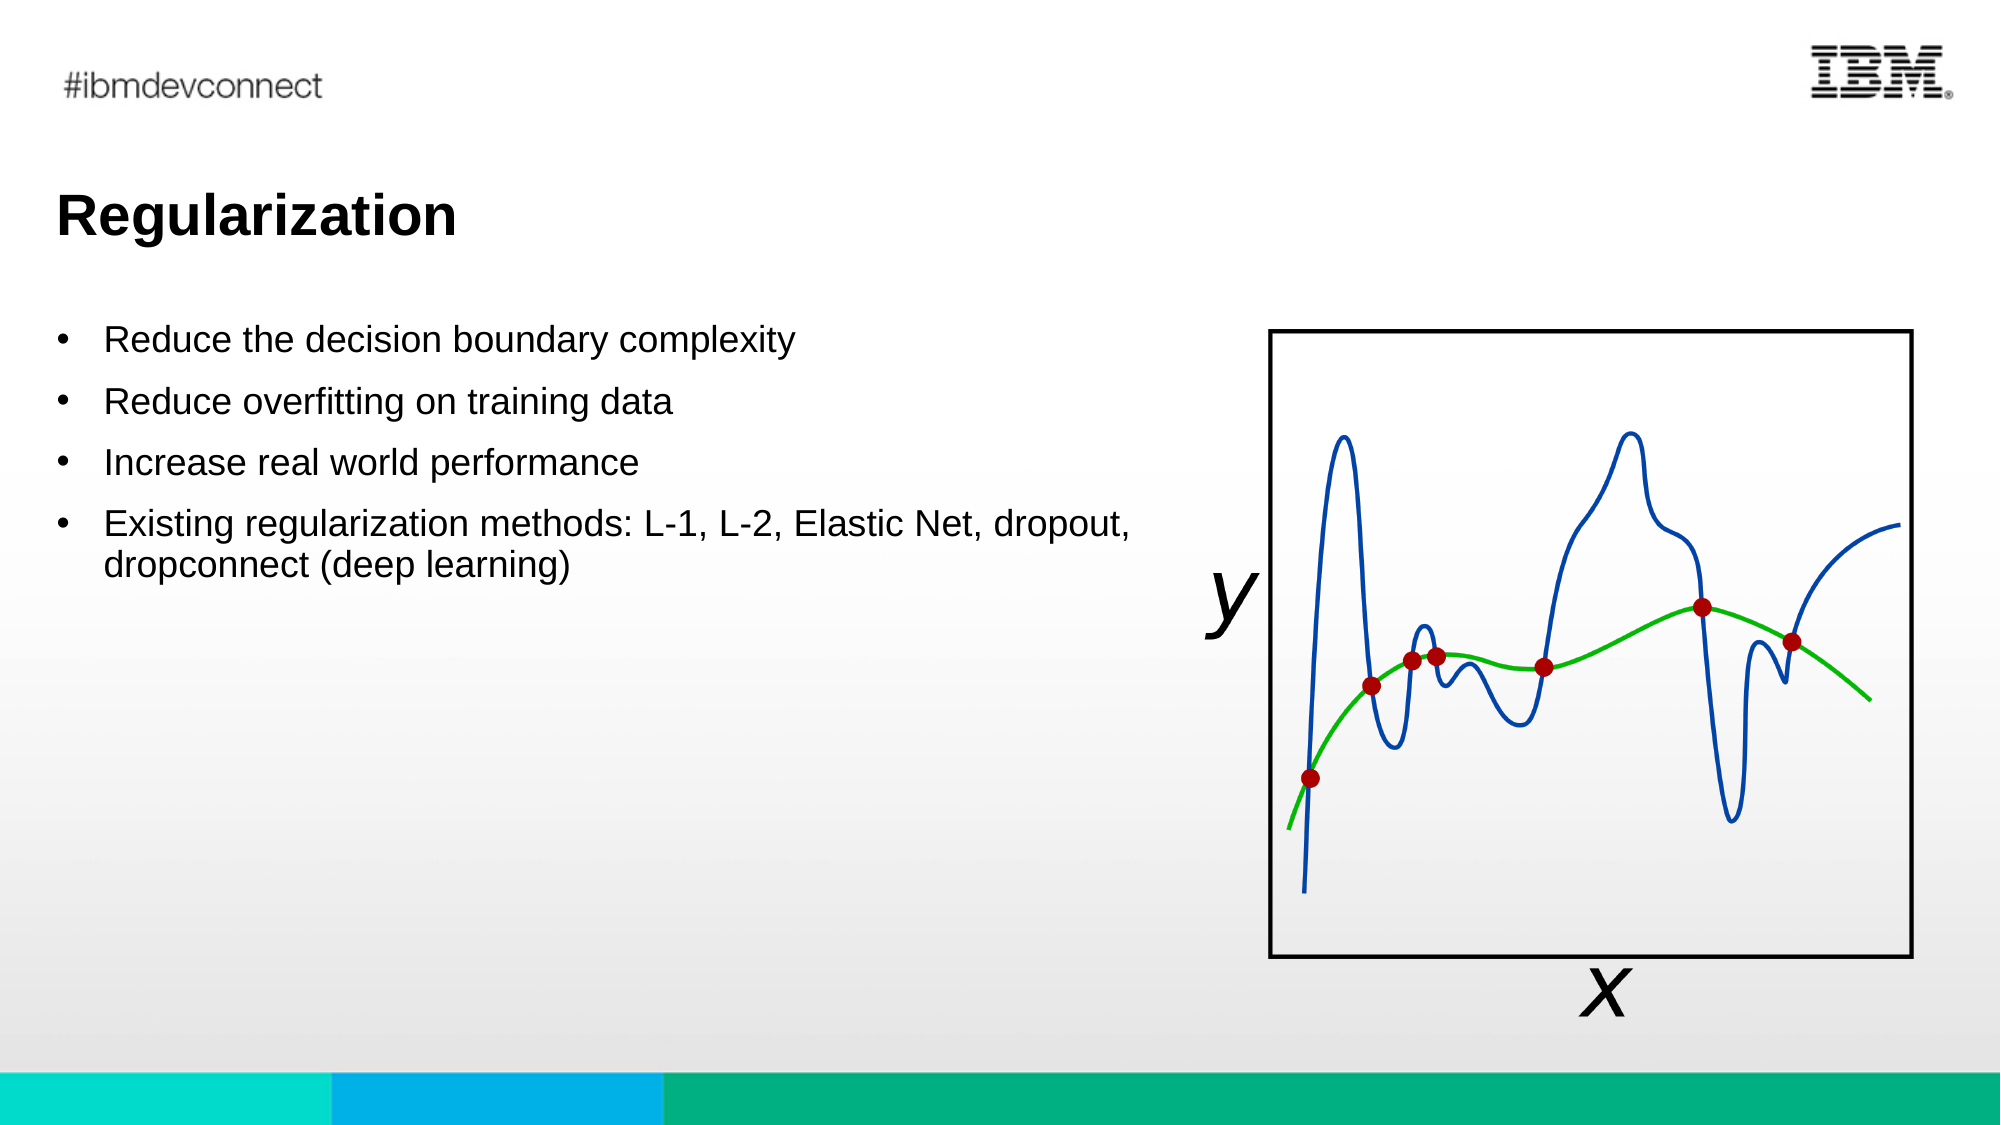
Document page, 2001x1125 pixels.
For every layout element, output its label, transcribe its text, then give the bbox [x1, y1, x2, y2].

title Regularization [41, 142, 1953, 291]
text_box Reduce the decision boundary complexity Reduce overfitting on training data Increase real world performance Existing regularization methods: L-1, L-2, Elastic Net, dropout, dropconnect (deep learning) [41, 312, 1177, 1061]
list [1176, 290, 1953, 1038]
picture [0, 0, 2000, 1125]
